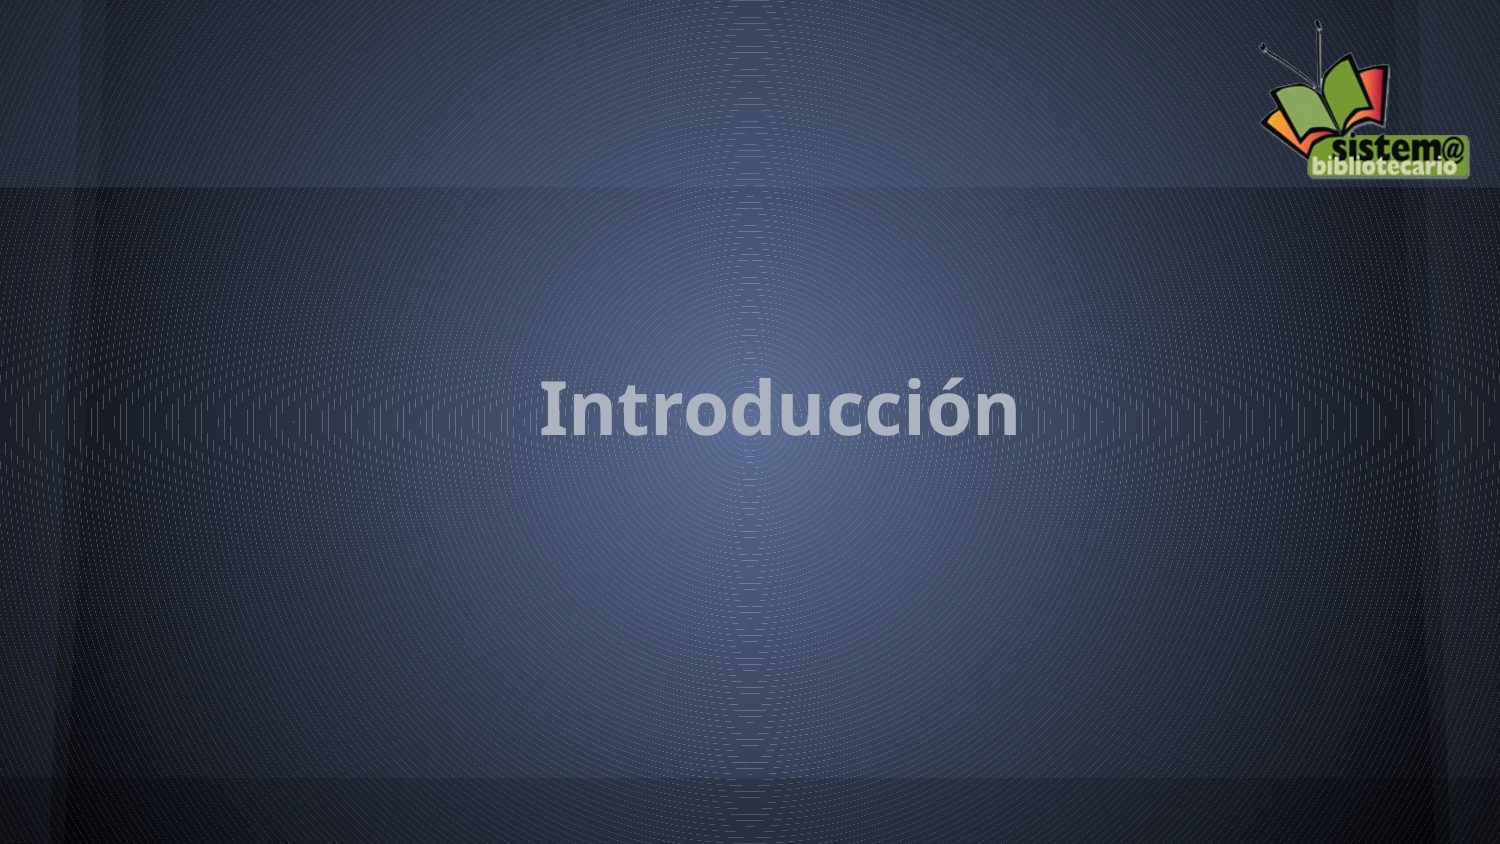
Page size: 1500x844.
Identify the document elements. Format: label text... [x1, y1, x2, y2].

list Introducción [105, 165, 1456, 777]
picture [1252, 12, 1475, 183]
